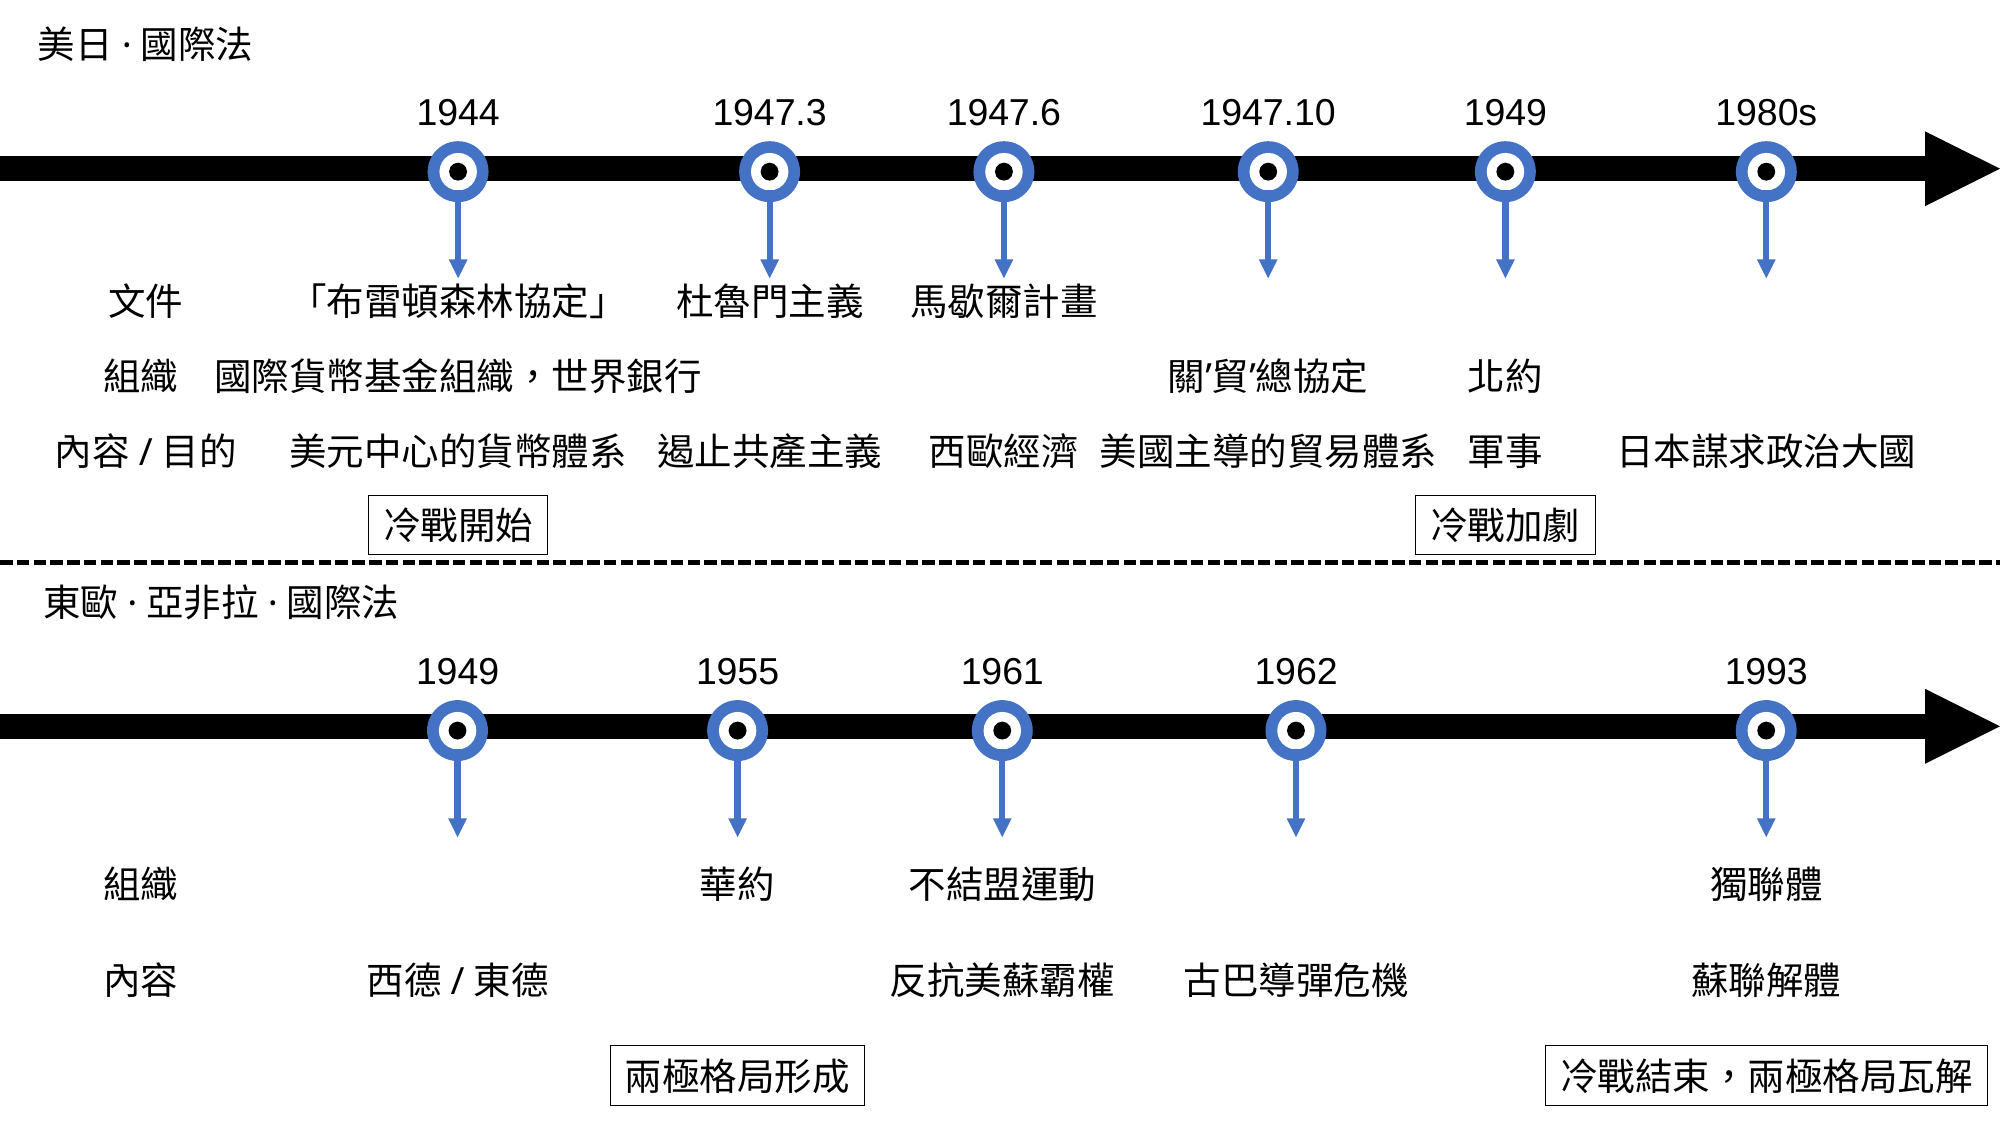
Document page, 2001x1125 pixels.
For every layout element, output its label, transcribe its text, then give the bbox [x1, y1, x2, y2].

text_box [400, 639, 515, 838]
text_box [1708, 639, 1824, 838]
text_box 東歐·亞非拉·國際法 [28, 571, 415, 632]
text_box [1238, 639, 1354, 838]
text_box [400, 80, 516, 270]
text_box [88, 853, 1839, 915]
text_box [46, 420, 1933, 481]
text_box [88, 345, 1559, 407]
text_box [608, 1045, 1997, 1107]
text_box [696, 80, 843, 270]
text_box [367, 495, 1597, 556]
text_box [930, 80, 1077, 270]
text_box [945, 639, 1060, 838]
text_box 美日·國際法 [23, 13, 269, 74]
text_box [1448, 80, 1563, 279]
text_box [1184, 80, 1352, 279]
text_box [88, 949, 1858, 1011]
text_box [680, 639, 795, 838]
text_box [92, 270, 1114, 332]
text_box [1699, 80, 1833, 279]
